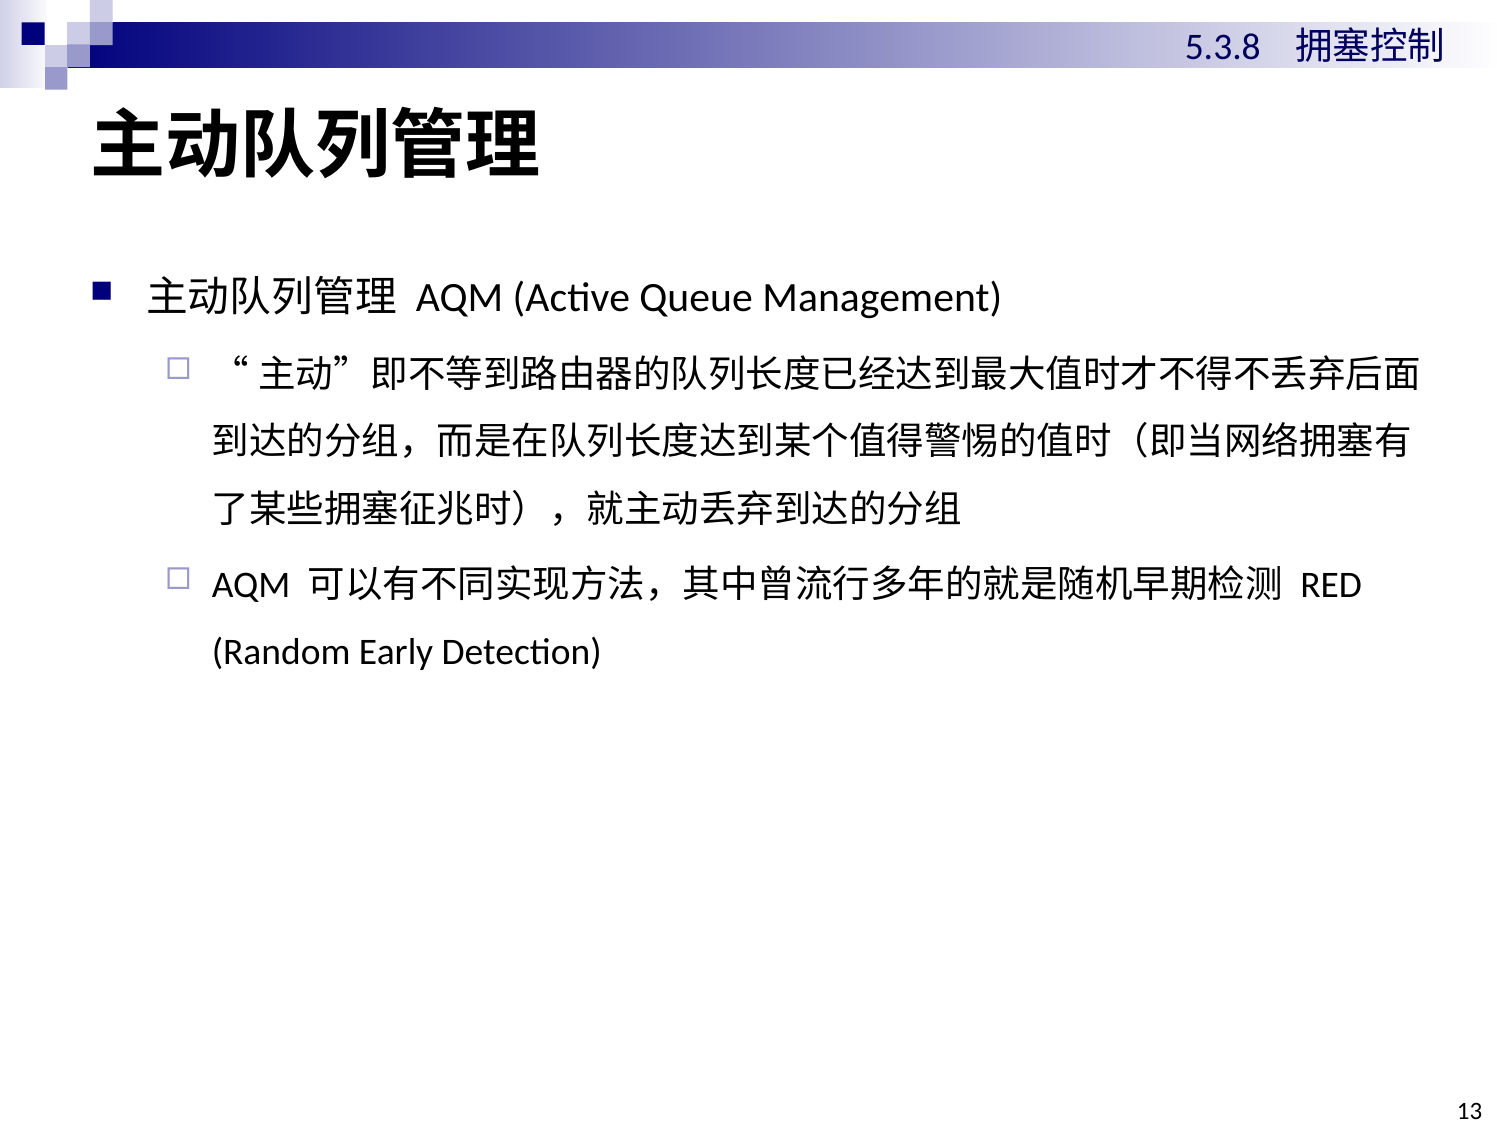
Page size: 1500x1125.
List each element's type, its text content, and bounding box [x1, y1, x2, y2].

list 主动队列管理 AQM (Active Queue Management) “主动”即不等到路由器的队列长度已经达到最大值时才不得不丢弃后面到达的分组，而是在队列长度达到某个值得警惕的值时（即当网络拥塞有了某些拥塞征兆时），就主动丢弃到达的分组 AQM 可以有不同实现方法，其中曾流行多年的就是随机早期检测 RED (Random Early Detection) [75, 237, 1449, 851]
slide_number 13 [1448, 1100, 1483, 1125]
title 主动队列管理 [75, 75, 1425, 209]
text_box 5.3.8 拥塞控制 [1169, 14, 1483, 75]
